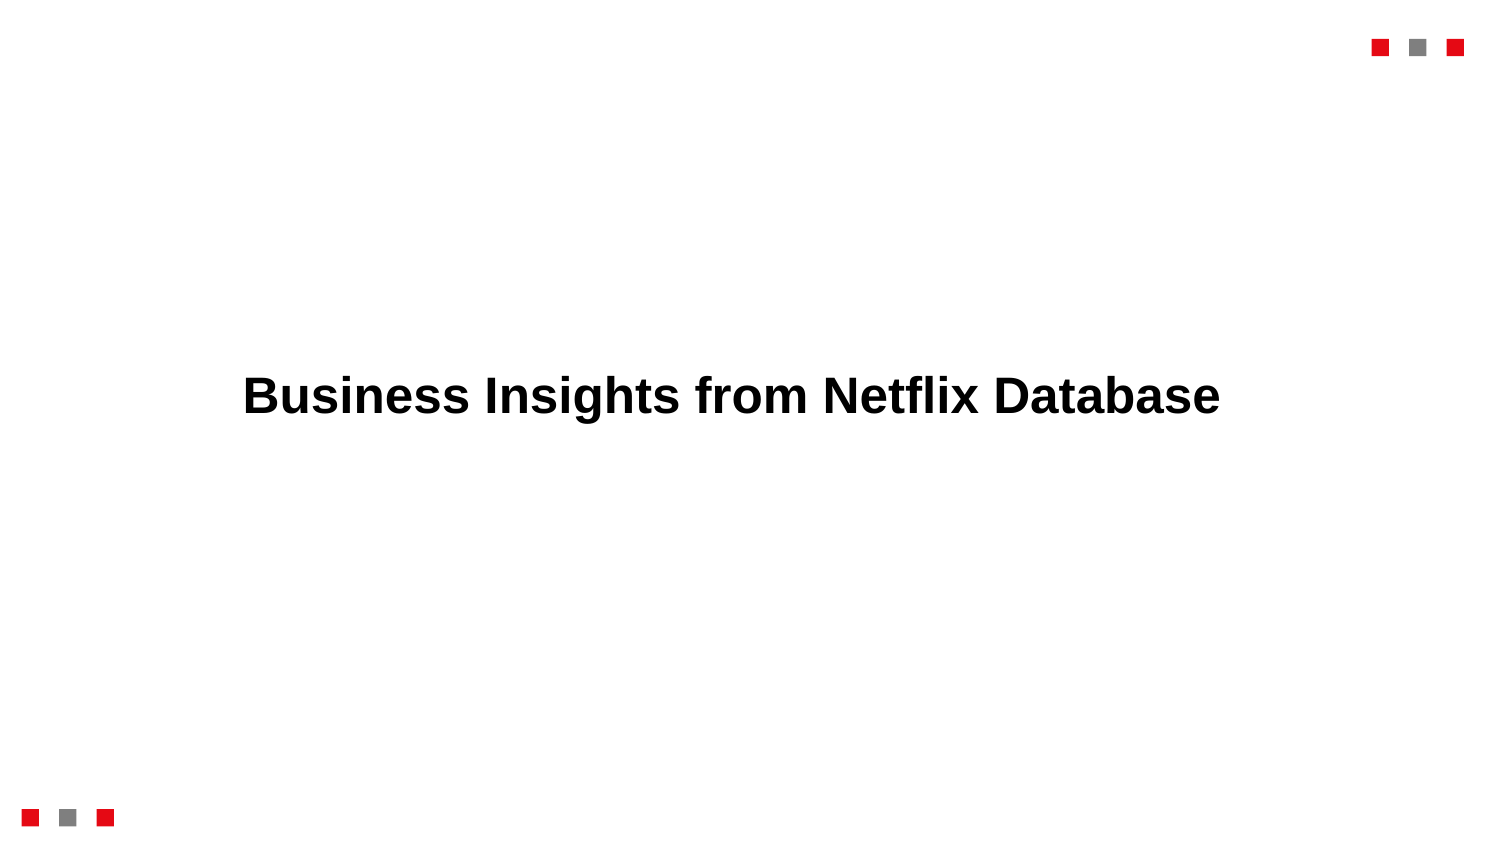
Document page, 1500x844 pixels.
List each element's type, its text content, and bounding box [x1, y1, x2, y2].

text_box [21, 808, 115, 827]
title Business Insights from Netflix Database [227, 346, 1273, 497]
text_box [1371, 38, 1465, 57]
